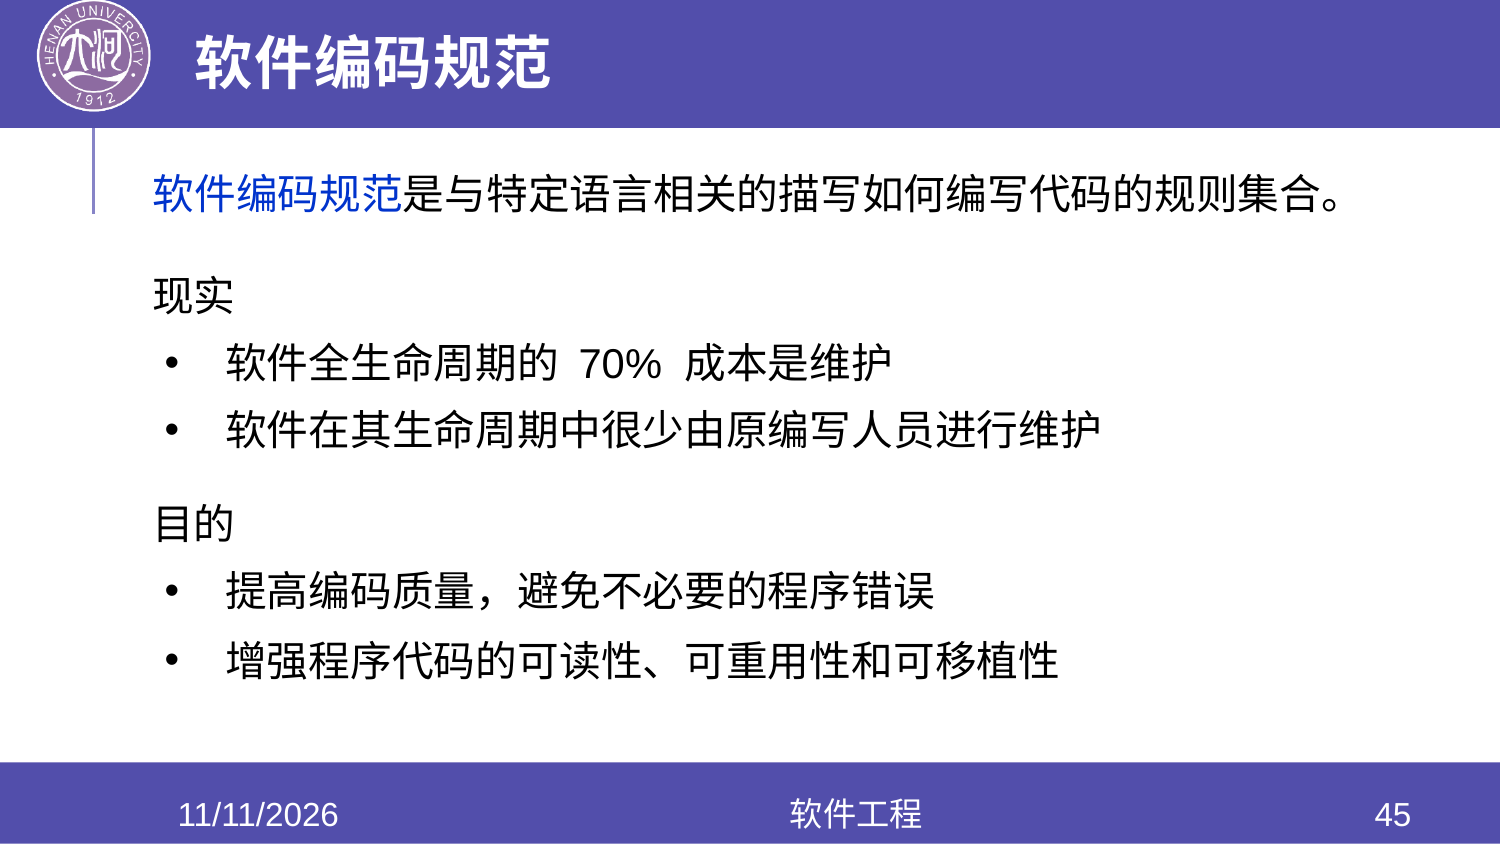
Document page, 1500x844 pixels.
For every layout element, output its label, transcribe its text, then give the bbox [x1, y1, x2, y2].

text_box 软件编码规范是与特定语言相关的描写如何编写代码的规则集合。 现实 软件全生命周期的 70% 成本是维护 软件在其生命周期中很少由原编写人员进行维护 目的 提高编码质量，避免不必要的程序错误 增强程序代码的可读性、可重用性和可移植性 [150, 166, 1432, 685]
title 软件编码规范 [179, 0, 1454, 136]
footer 软件工程 [391, 796, 1322, 830]
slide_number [126, 796, 391, 830]
slide_number 45 [1333, 796, 1454, 830]
